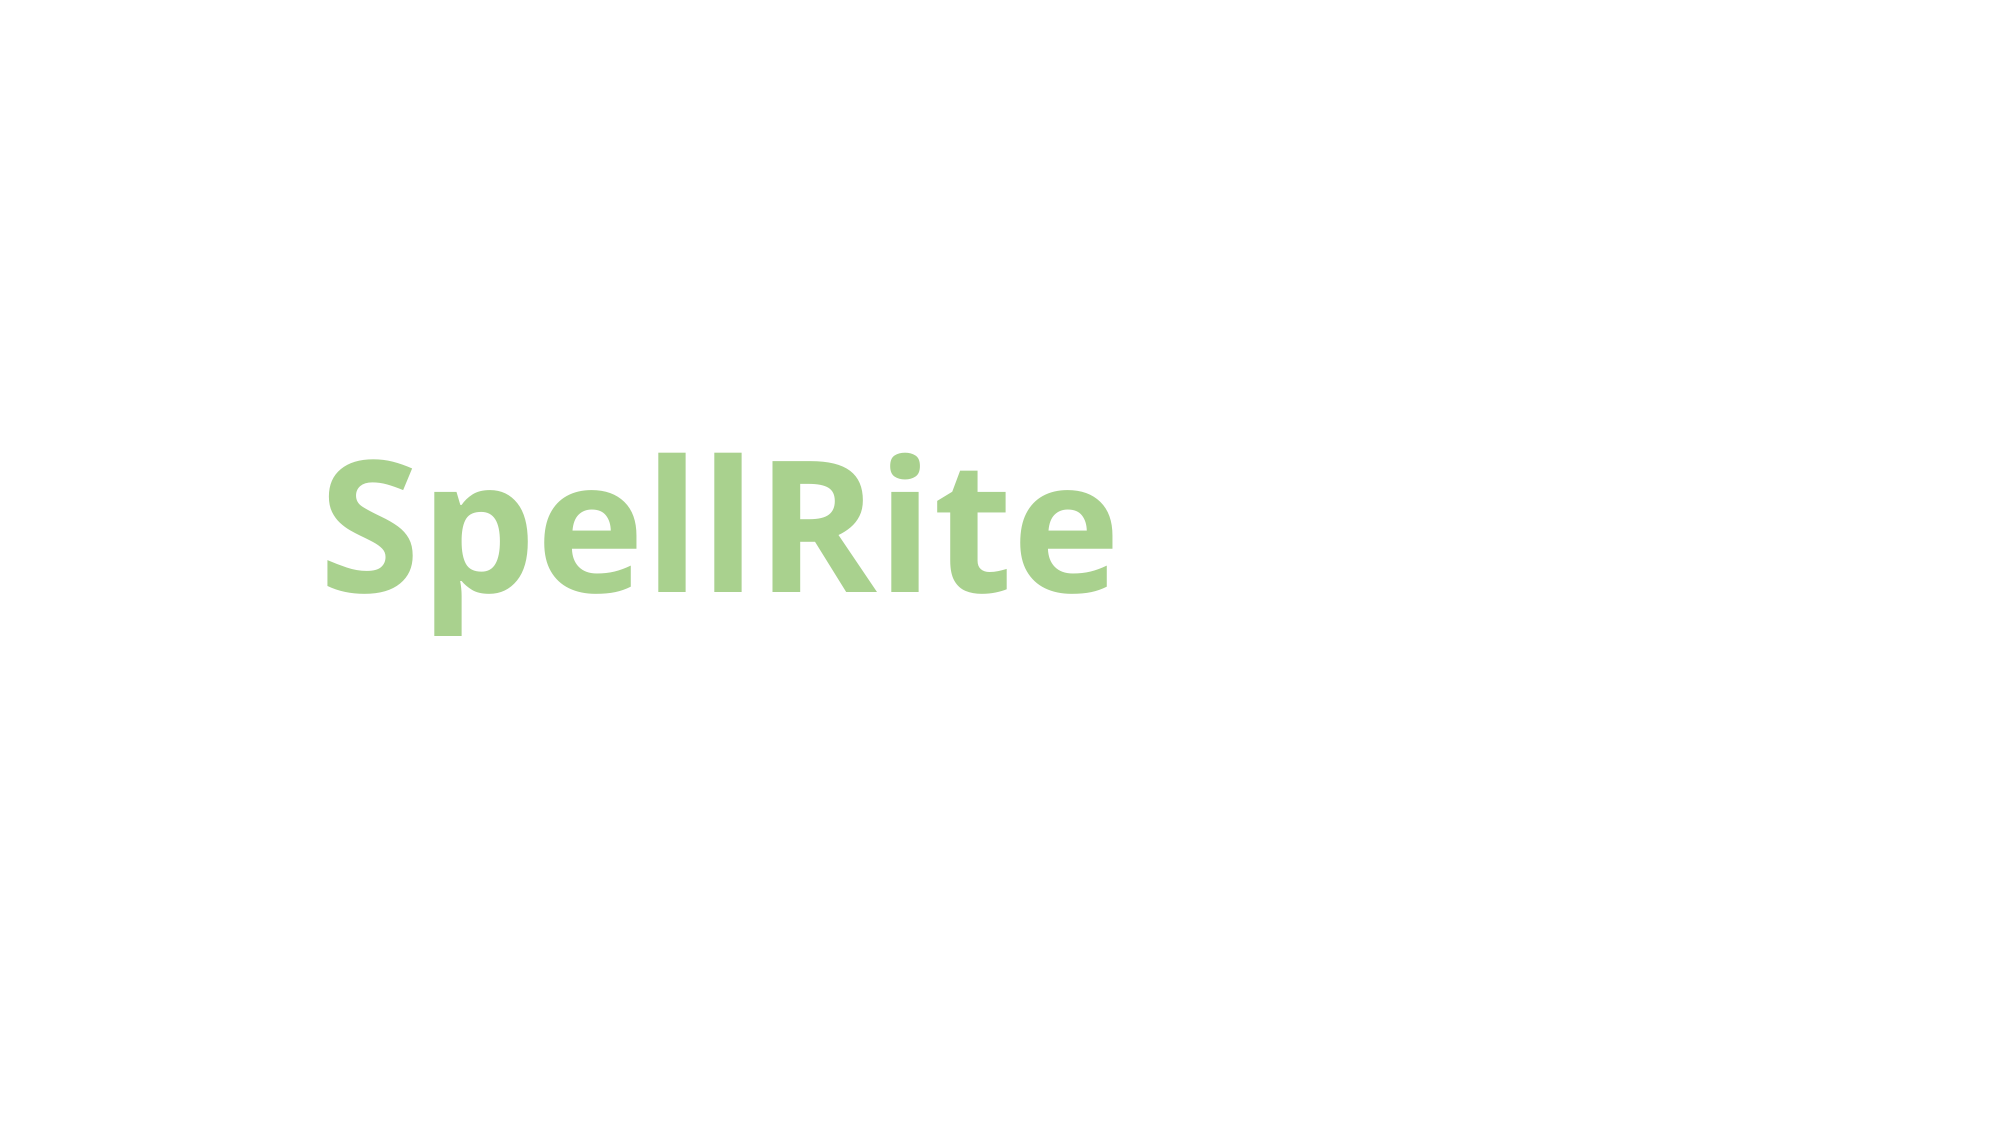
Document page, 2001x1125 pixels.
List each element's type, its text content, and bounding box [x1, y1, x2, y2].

text_box SpellRite [304, 401, 1869, 637]
